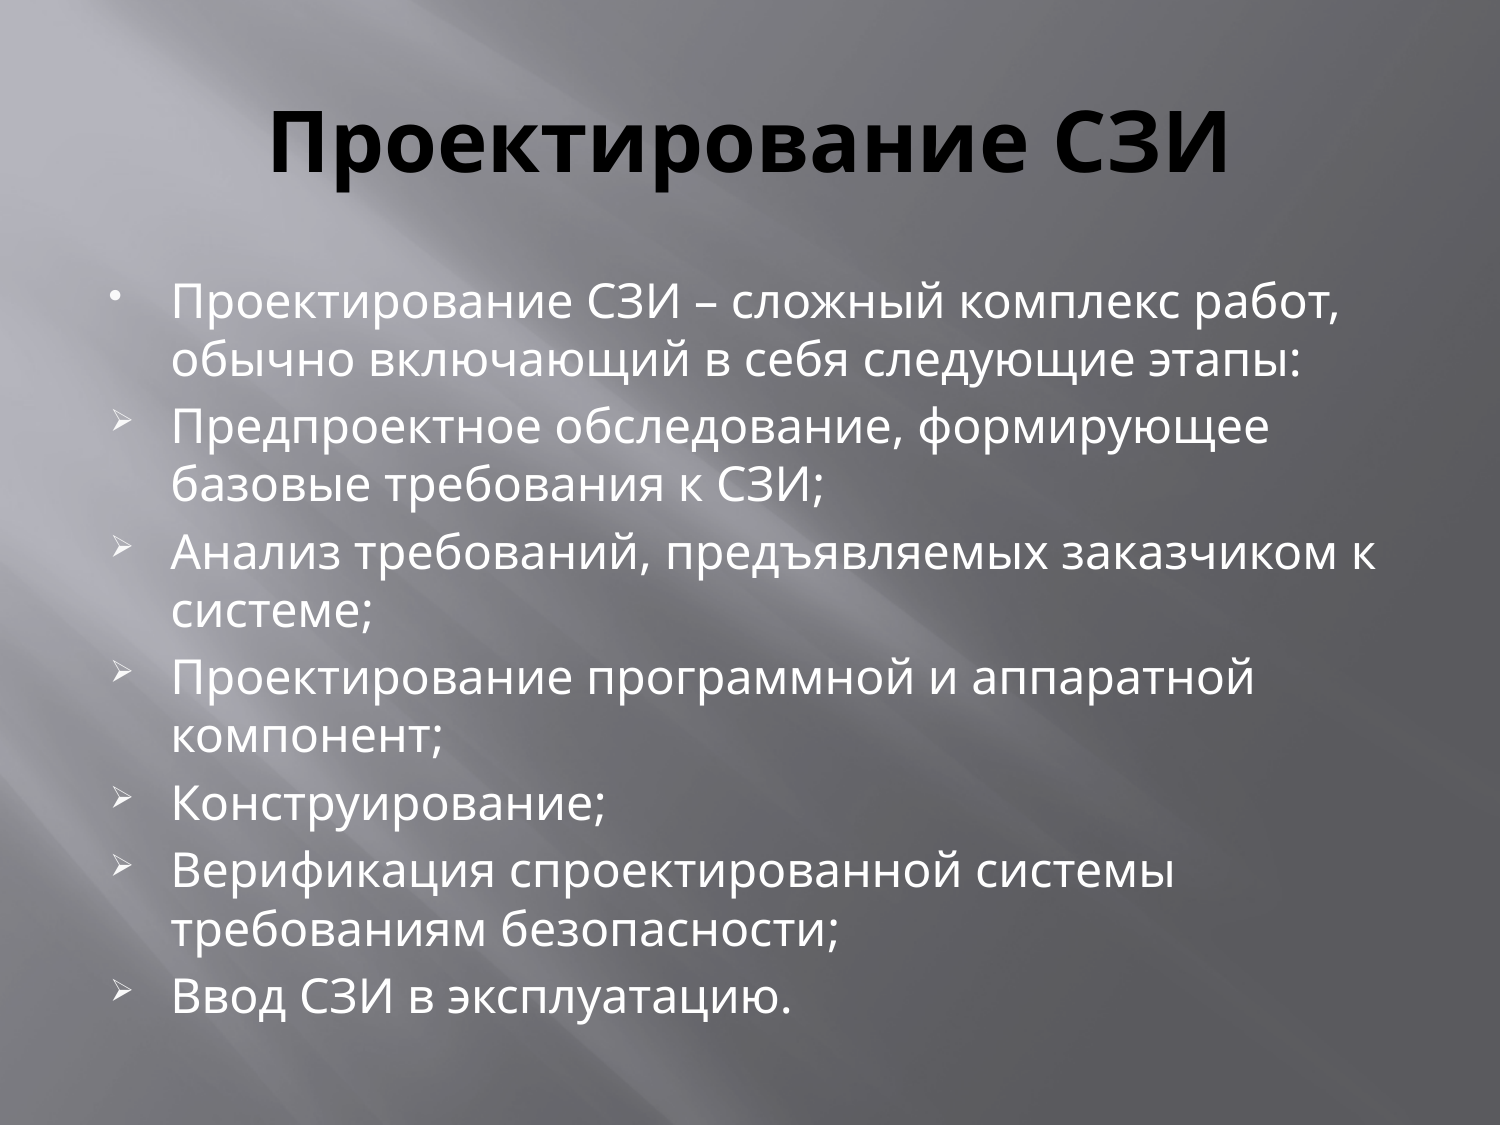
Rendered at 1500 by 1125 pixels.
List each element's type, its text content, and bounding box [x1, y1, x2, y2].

list Проектирование СЗИ – сложный комплекс работ, обычно включающий в себя следующие этапы: Предпроектное обследование, формирующее базовые требования к СЗИ; Анализ требований, предъявляемых заказчиком к системе; Проектирование программной и аппаратной компонент; Конструирование; Верификация спроектированной системы требованиям безопасности; Ввод СЗИ в эксплуатацию. [75, 262, 1425, 1035]
title Проектирование СЗИ [75, 45, 1425, 233]
